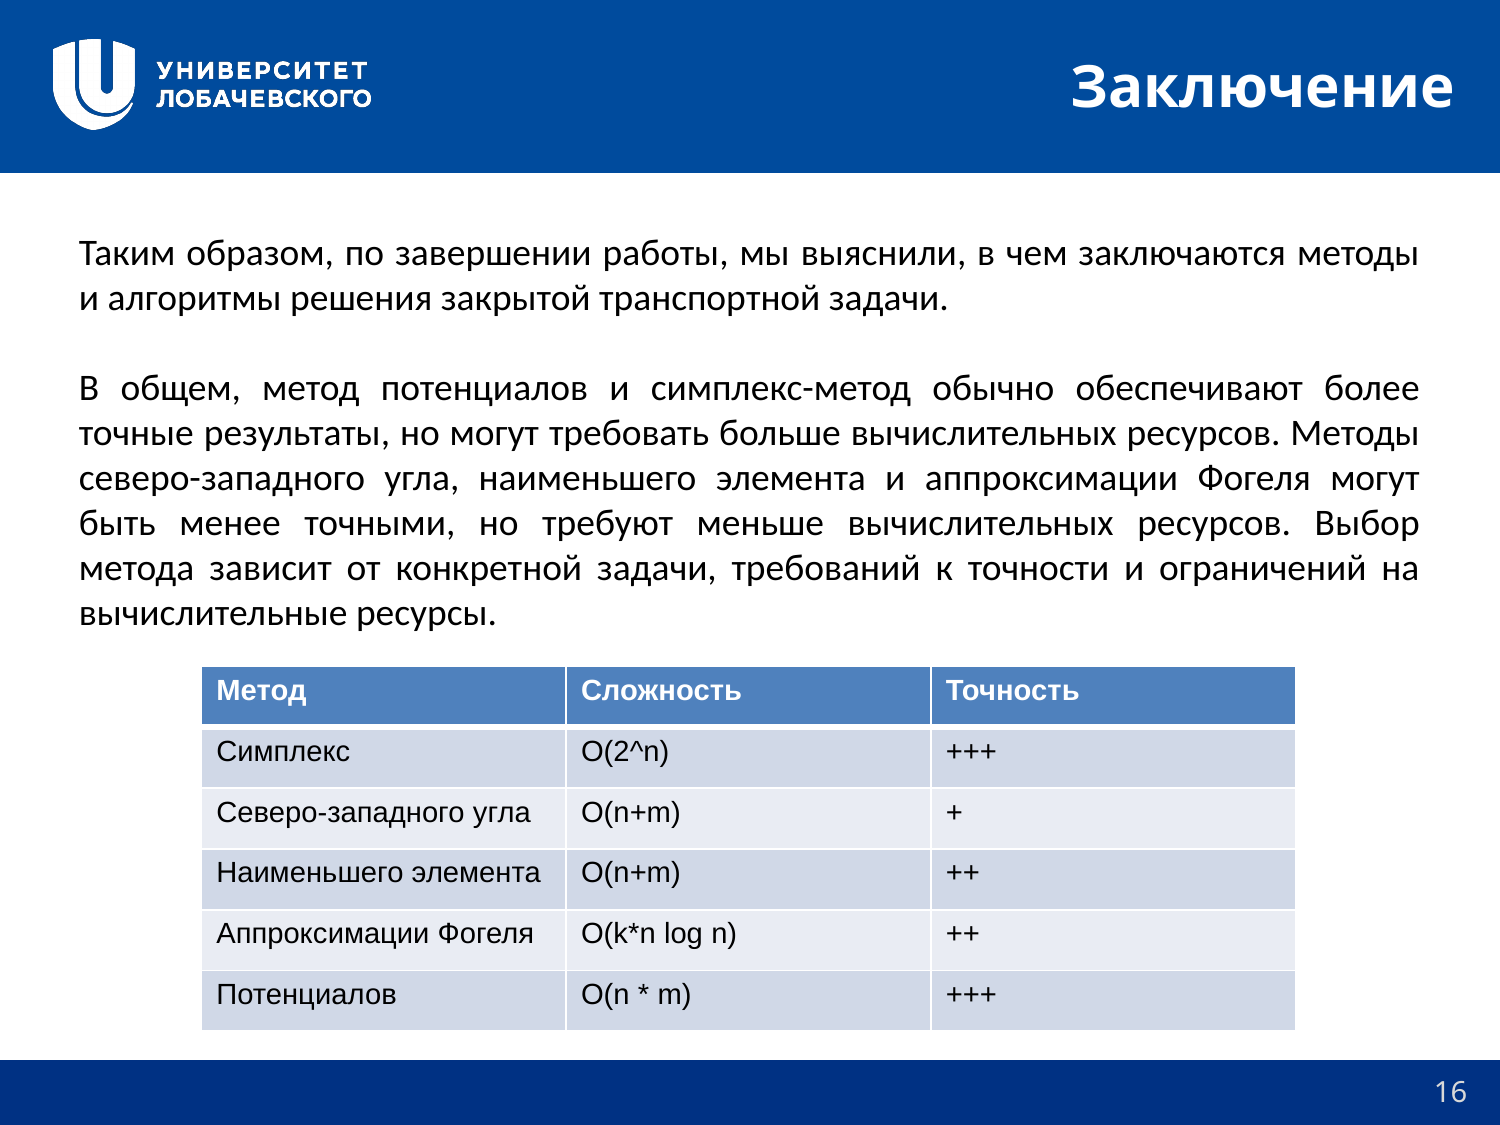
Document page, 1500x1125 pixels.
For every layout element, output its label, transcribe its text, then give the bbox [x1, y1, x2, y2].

table_cell O(2^n) [567, 730, 930, 787]
table_cell Потенциалов [202, 971, 565, 1030]
table_cell O(n+m) [567, 850, 930, 909]
table_cell ++ [932, 911, 1295, 970]
table_cell ++ [932, 850, 1295, 909]
table_cell O(k*n log n) [567, 911, 930, 970]
table_cell O(n+m) [567, 789, 930, 848]
table_cell +++ [932, 730, 1295, 787]
table_cell Наименьшего элемента [202, 850, 565, 909]
picture [0, 0, 1500, 173]
table_header Метод [202, 667, 565, 724]
text_box Таким образом, по завершении работы, мы выяснили, в чем заключаются методы и алгоритмы решения закрытой транспортной задачи. В общем, метод потенциалов и симплекс-метод обычно обеспечивают более точные результаты, но могут требовать больше вычислительных ресурсов. Методы северо-западного угла, наименьшего элемента и аппроксимации Фогеля могут быть менее точными, но требуют меньше вычислительных ресурсов. Выбор метода зависит от конкретной задачи, требований к точности и ограничений на вычислительные ресурсы. [63, 220, 1436, 641]
table_cell Аппроксимации Фогеля [202, 911, 565, 970]
table_cell Северо-западного угла [202, 789, 565, 848]
table_header Сложность [567, 667, 930, 724]
table_cell O(n * m) [567, 971, 930, 1030]
picture [0, 1060, 1500, 1125]
table_cell +++ [932, 971, 1295, 1030]
table_cell + [932, 789, 1295, 848]
table_header Точность [932, 667, 1295, 724]
table_cell Симплекс [202, 730, 565, 787]
